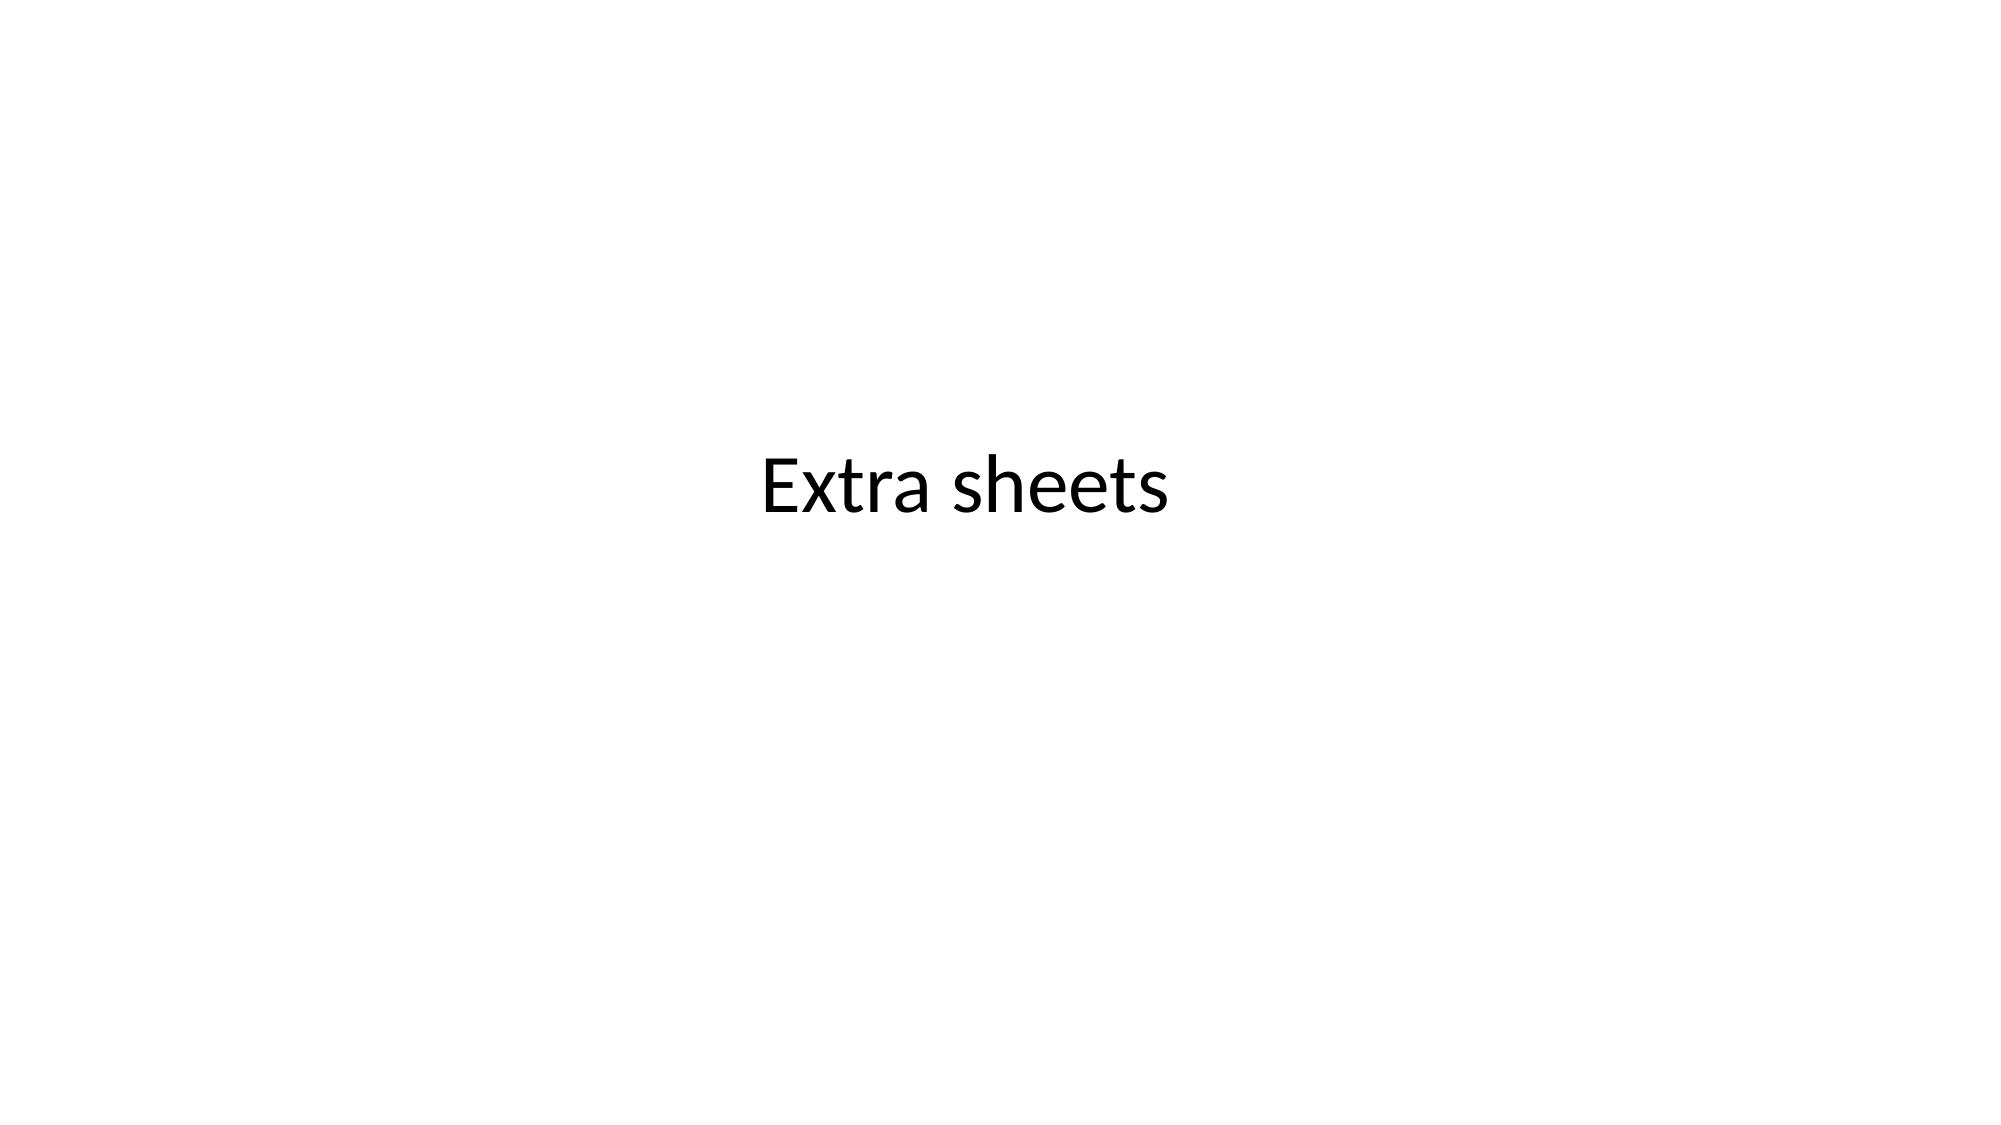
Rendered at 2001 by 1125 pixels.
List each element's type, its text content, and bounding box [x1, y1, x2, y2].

text_box Extra sheets [745, 421, 1186, 537]
